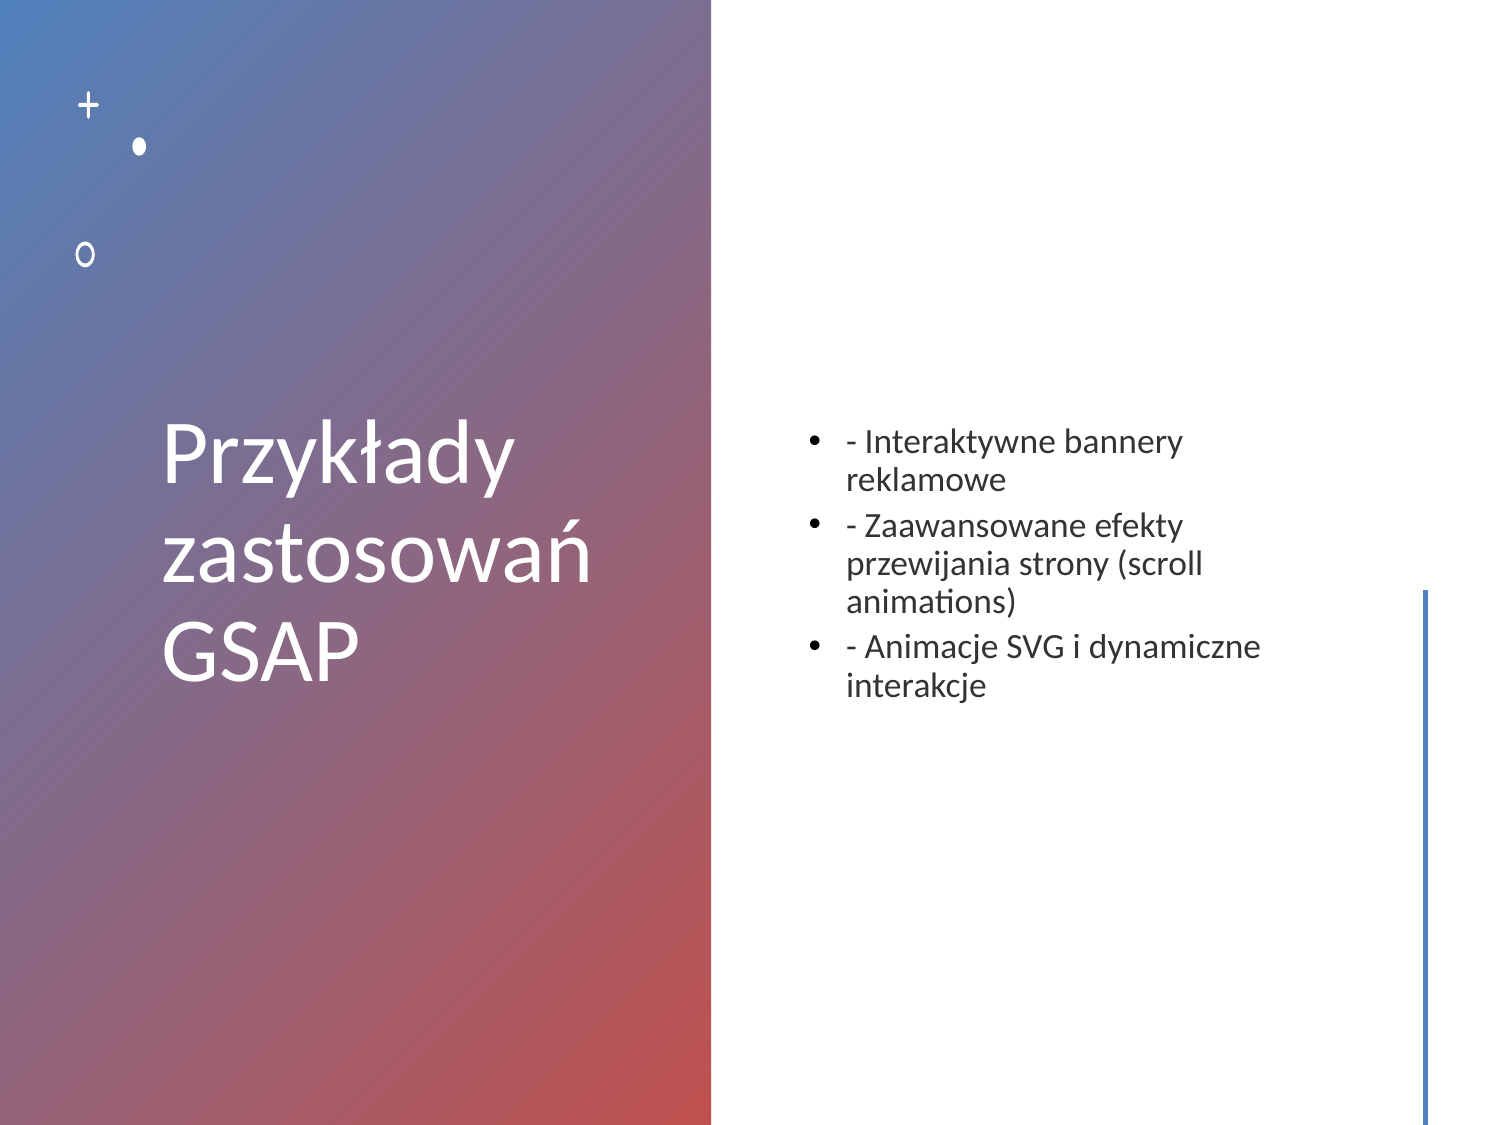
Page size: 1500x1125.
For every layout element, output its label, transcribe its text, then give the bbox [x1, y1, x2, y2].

text_box [0, 0, 713, 1125]
list - Interaktywne bannery reklamowe - Zaawansowane efekty przewijania strony (scroll animations) - Animacje SVG i dynamiczne interakcje [774, 85, 1362, 1043]
title Przykłady zastosowań GSAP [146, 62, 640, 1043]
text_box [75, 90, 147, 268]
text_box [713, 0, 1500, 1125]
